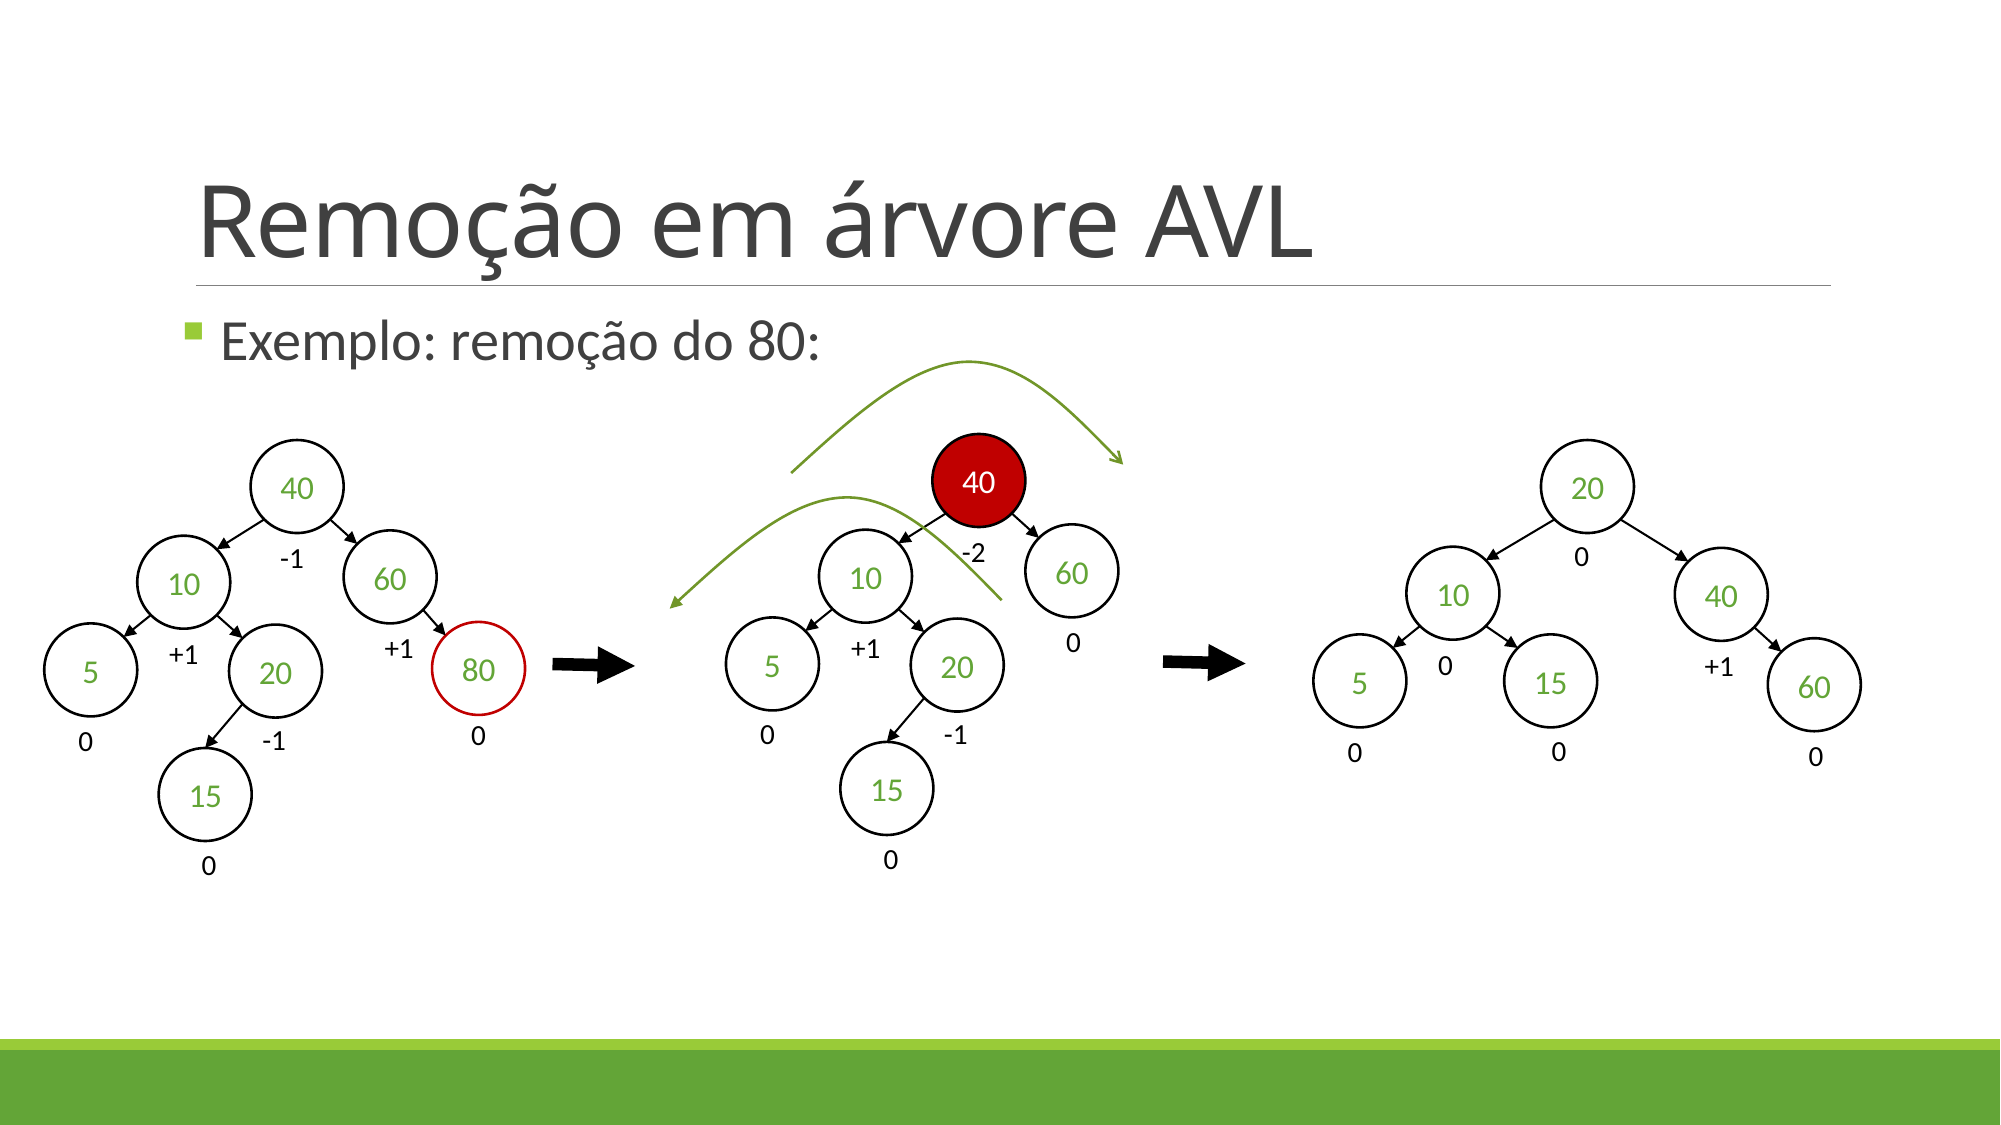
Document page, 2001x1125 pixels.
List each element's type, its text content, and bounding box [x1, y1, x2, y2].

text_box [804, 608, 834, 632]
text_box 15 [1502, 633, 1599, 727]
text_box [886, 697, 925, 743]
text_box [1011, 512, 1040, 539]
text_box 10 [135, 534, 232, 627]
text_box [897, 608, 925, 633]
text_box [204, 703, 244, 749]
text_box 60 [342, 529, 438, 621]
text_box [1485, 518, 1556, 561]
text_box 5 [1312, 633, 1408, 726]
text_box 15 [157, 746, 253, 839]
text_box 0 [745, 708, 790, 759]
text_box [1162, 661, 1247, 665]
text_box 40 [931, 468, 1027, 525]
text_box +1 [369, 621, 429, 672]
text_box [790, 360, 1124, 474]
text_box -1 [247, 714, 301, 764]
text_box 0 [186, 839, 232, 889]
text_box 0 [1536, 725, 1582, 775]
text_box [329, 518, 358, 545]
text_box +1 [1689, 639, 1749, 690]
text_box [1392, 625, 1421, 649]
text_box 0 [63, 714, 109, 765]
text_box 0 [1332, 725, 1378, 776]
text_box 20 [909, 617, 1006, 708]
text_box -1 [265, 531, 319, 582]
text_box 10 [835, 603, 905, 621]
text_box 0 [1423, 638, 1468, 689]
text_box 0 [456, 709, 501, 759]
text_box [216, 518, 265, 550]
text_box 10 [1405, 545, 1501, 639]
text_box 20 [1539, 438, 1636, 532]
text_box 5 [42, 622, 139, 715]
text_box 80 [430, 620, 527, 711]
text_box -1 [929, 708, 983, 758]
text_box 0 [1559, 529, 1604, 580]
text_box 0 [1051, 615, 1096, 666]
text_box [551, 663, 636, 667]
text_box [1619, 518, 1689, 562]
text_box 0 [868, 833, 914, 883]
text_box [422, 609, 447, 636]
text_box [669, 496, 1003, 609]
text_box 0 [1793, 729, 1839, 780]
text_box +1 [154, 627, 214, 678]
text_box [1753, 626, 1782, 653]
text_box 5 [724, 616, 821, 709]
title Remoção em árvore AVL [180, 47, 1830, 285]
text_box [216, 614, 244, 639]
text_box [1485, 625, 1519, 649]
text_box 60 [1766, 636, 1863, 729]
text_box 20 [227, 623, 324, 714]
text_box 40 [249, 438, 345, 531]
text_box -2 [953, 525, 1001, 576]
text_box 40 [1673, 546, 1770, 639]
text_box 60 [1024, 523, 1120, 615]
list Exemplo: remoção do 80: [180, 302, 1830, 963]
text_box 15 [839, 740, 935, 833]
text_box +1 [836, 621, 896, 672]
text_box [897, 512, 947, 544]
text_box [123, 614, 152, 638]
